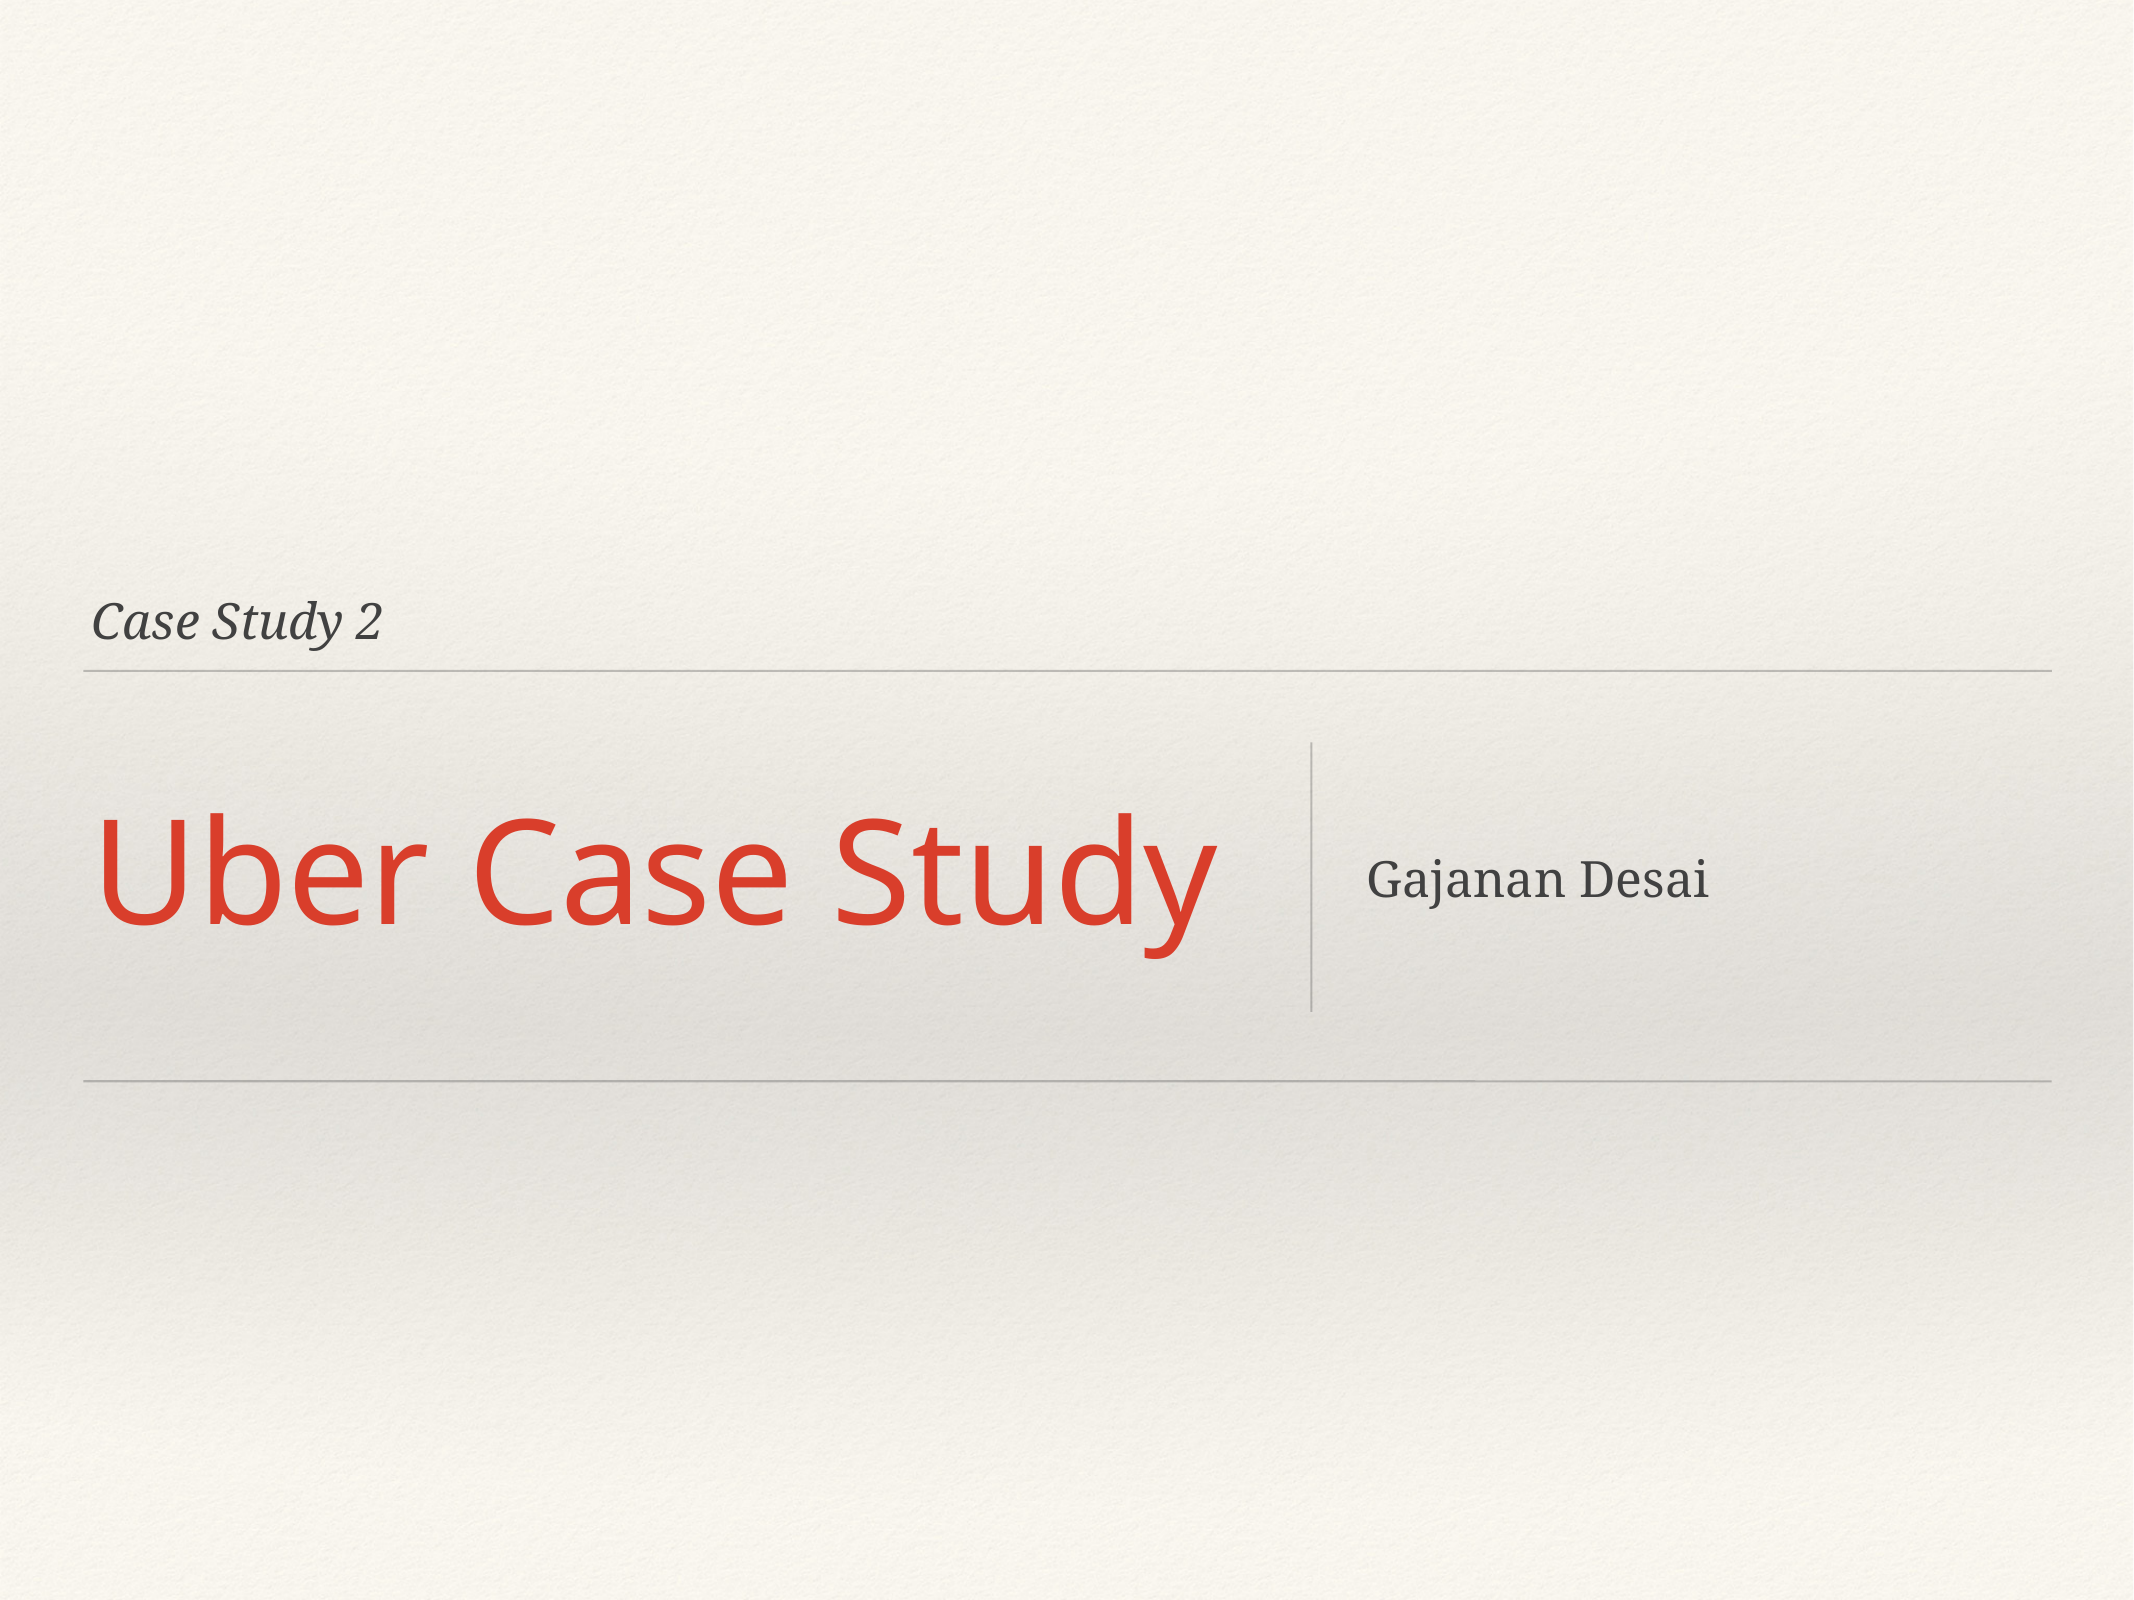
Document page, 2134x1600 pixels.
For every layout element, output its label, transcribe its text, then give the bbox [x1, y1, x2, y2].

subtitle Gajanan Desai [1357, 678, 2055, 1076]
title Uber Case Study [82, 678, 1266, 1076]
picture [0, 0, 2134, 1600]
list Case Study 2 [82, 574, 1266, 659]
